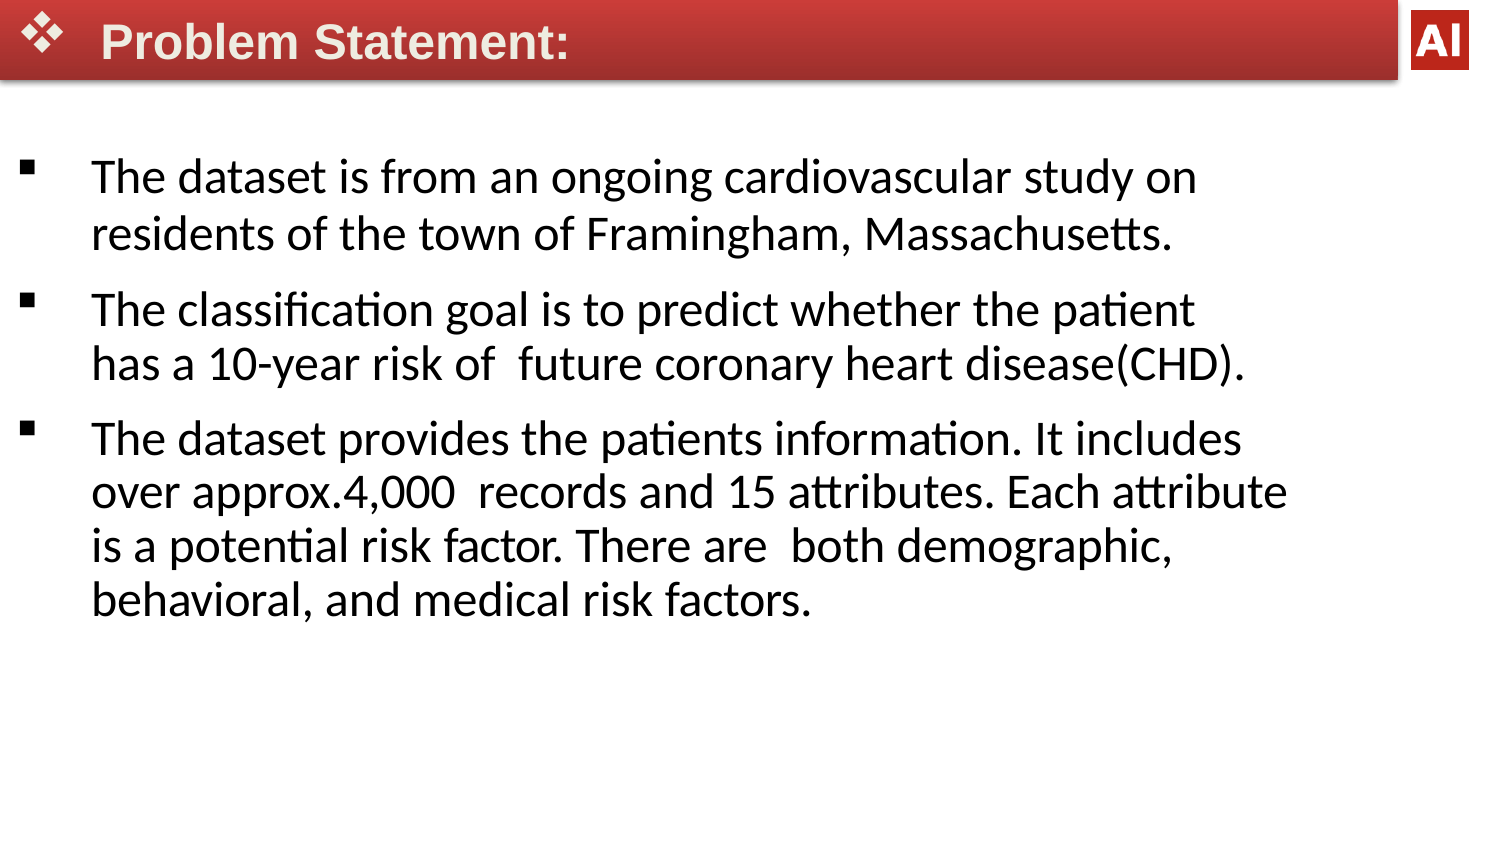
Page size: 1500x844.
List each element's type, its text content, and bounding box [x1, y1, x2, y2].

text_box Problem Statement: The dataset is from an ongoing cardiovascular study on residents of the town of Framingham, Massachusetts. The classification goal is to predict whether the patient has a 10-year risk of future coronary heart disease(CHD). The dataset provides the patients information. It includes over approx.4,000 records and 15 attributes. Each attribute is a potential risk factor. There are both demographic, behavioral, and medical risk factors. [13, 92, 1298, 627]
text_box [0, 0, 1401, 84]
picture [1410, 10, 1469, 70]
